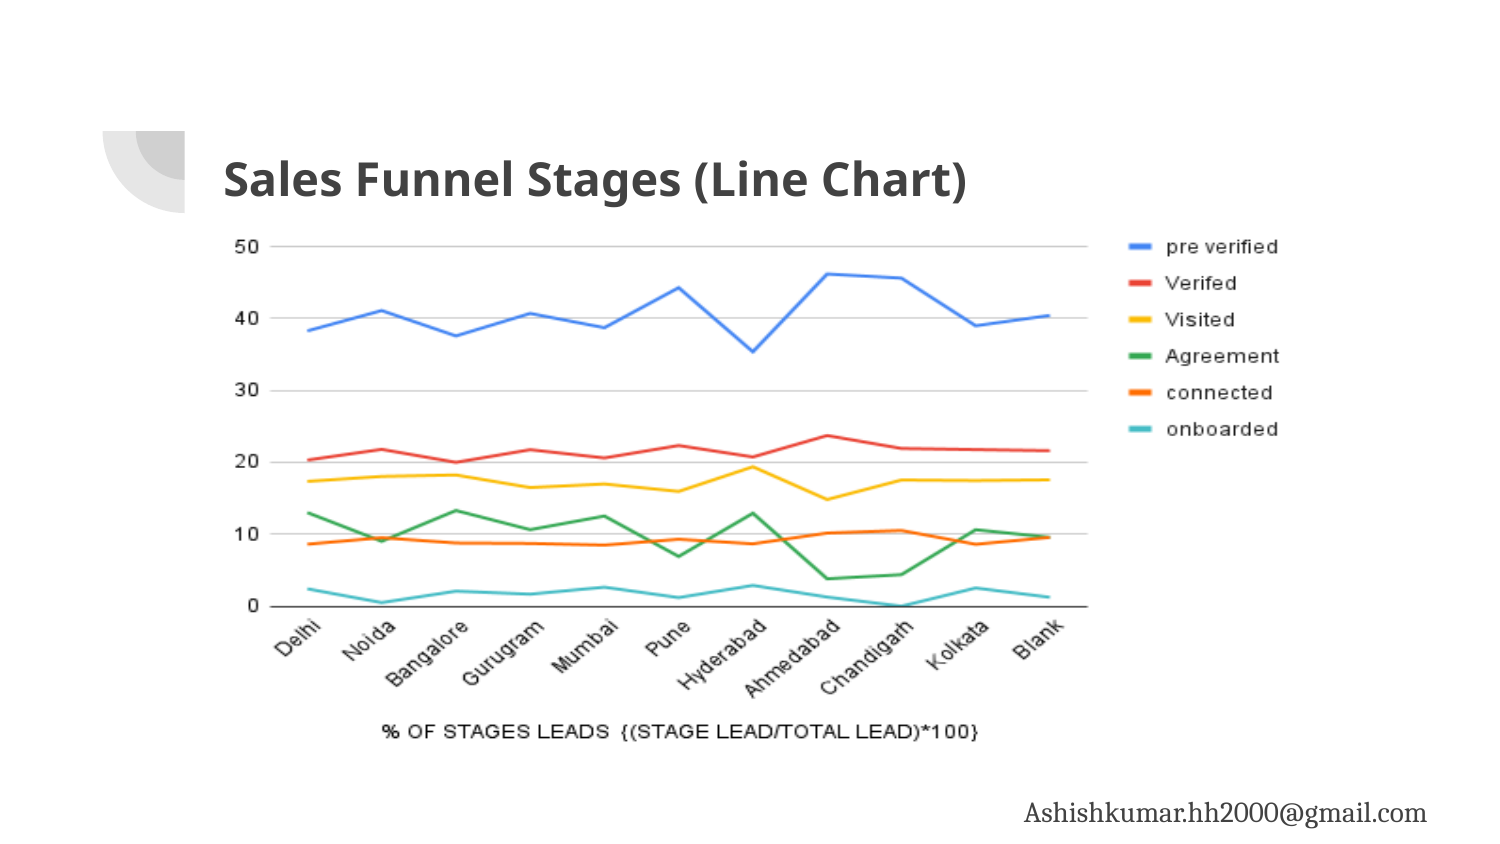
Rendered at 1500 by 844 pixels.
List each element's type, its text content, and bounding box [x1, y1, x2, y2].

text_box Ashishkumar.hh2000@gmail.com [1008, 778, 1495, 843]
picture [184, 208, 1316, 772]
title Sales Funnel Stages (Line Chart) [208, 135, 1362, 222]
